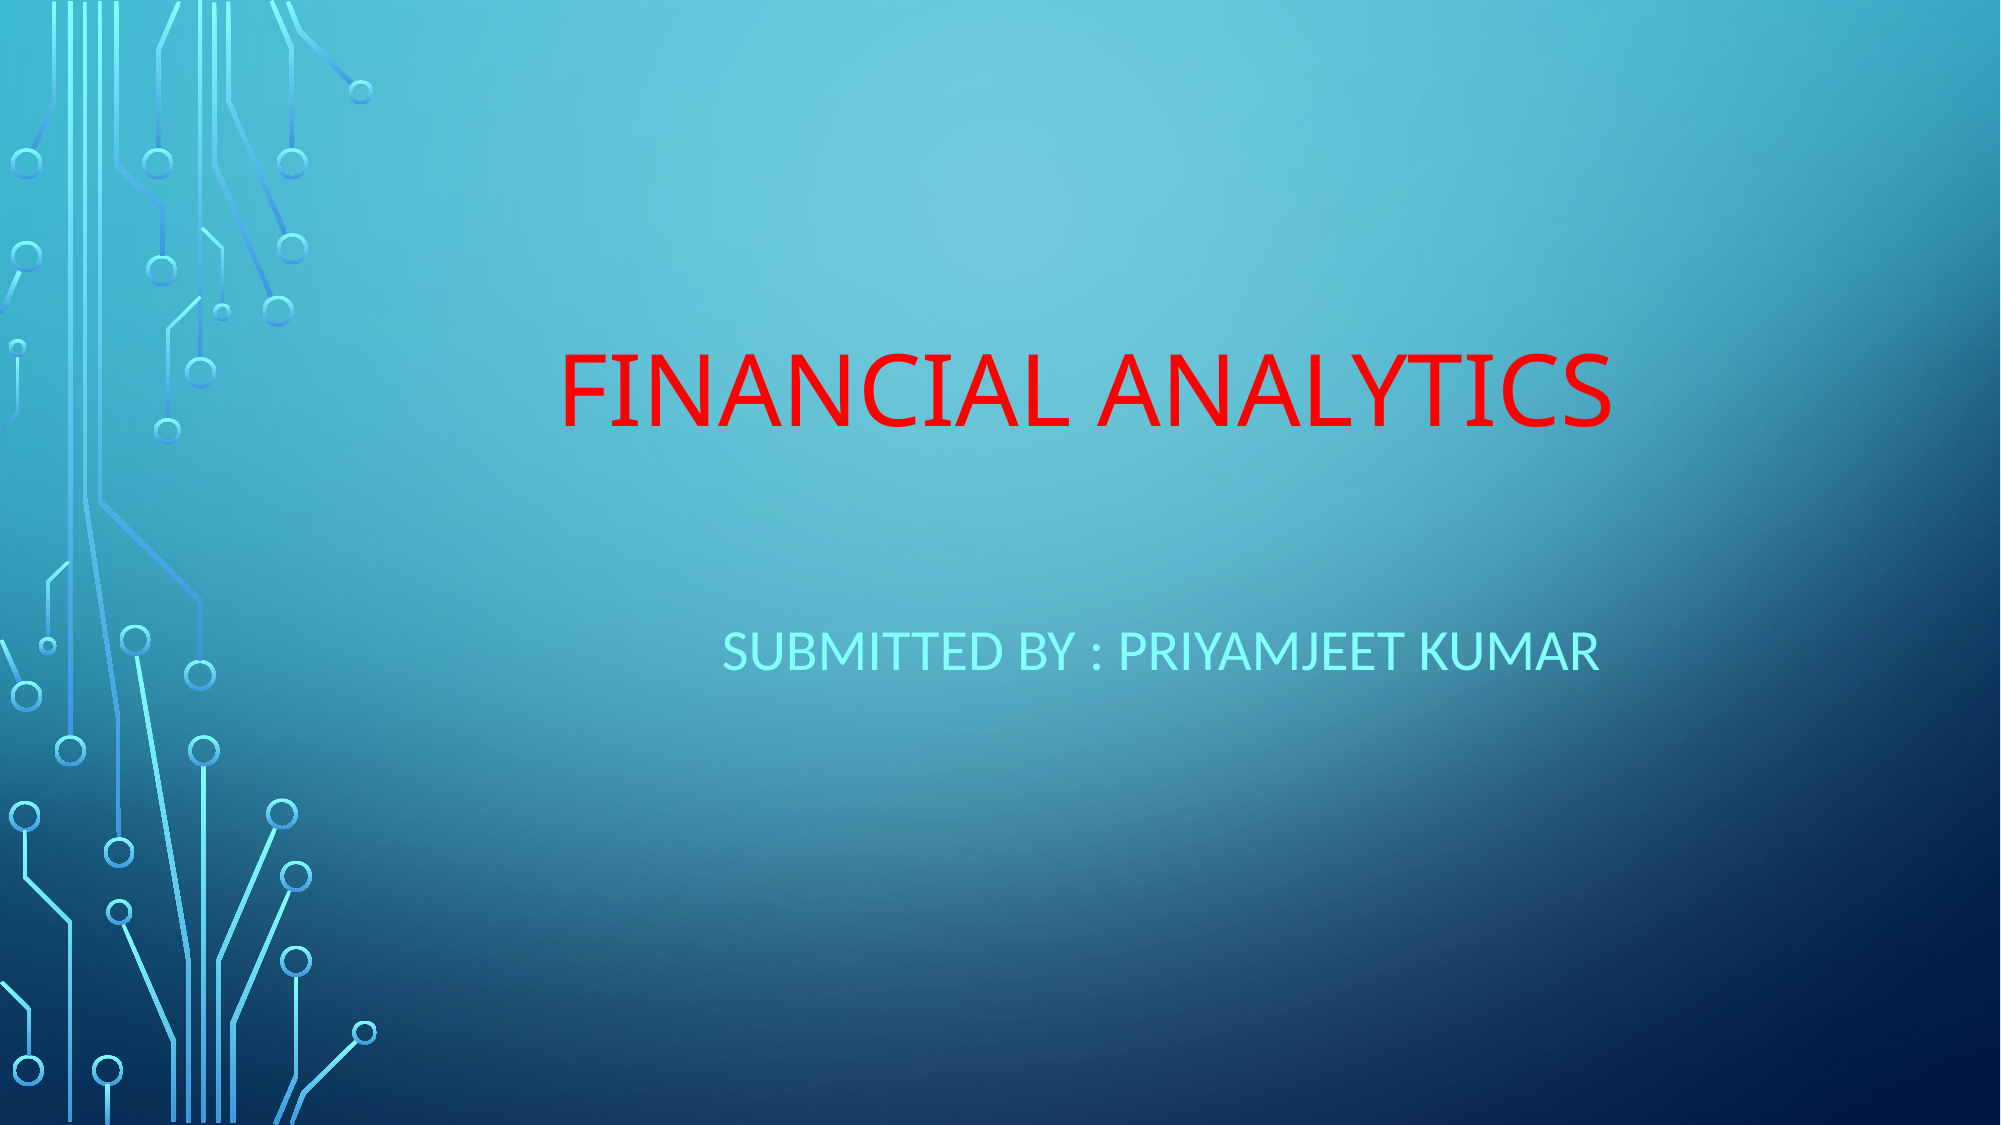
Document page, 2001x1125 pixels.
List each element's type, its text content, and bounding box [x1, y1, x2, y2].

subtitle submitted by : priyamjeet kumar [307, 590, 1750, 863]
title FINANCIAL ANALYTICS [307, 184, 1750, 456]
